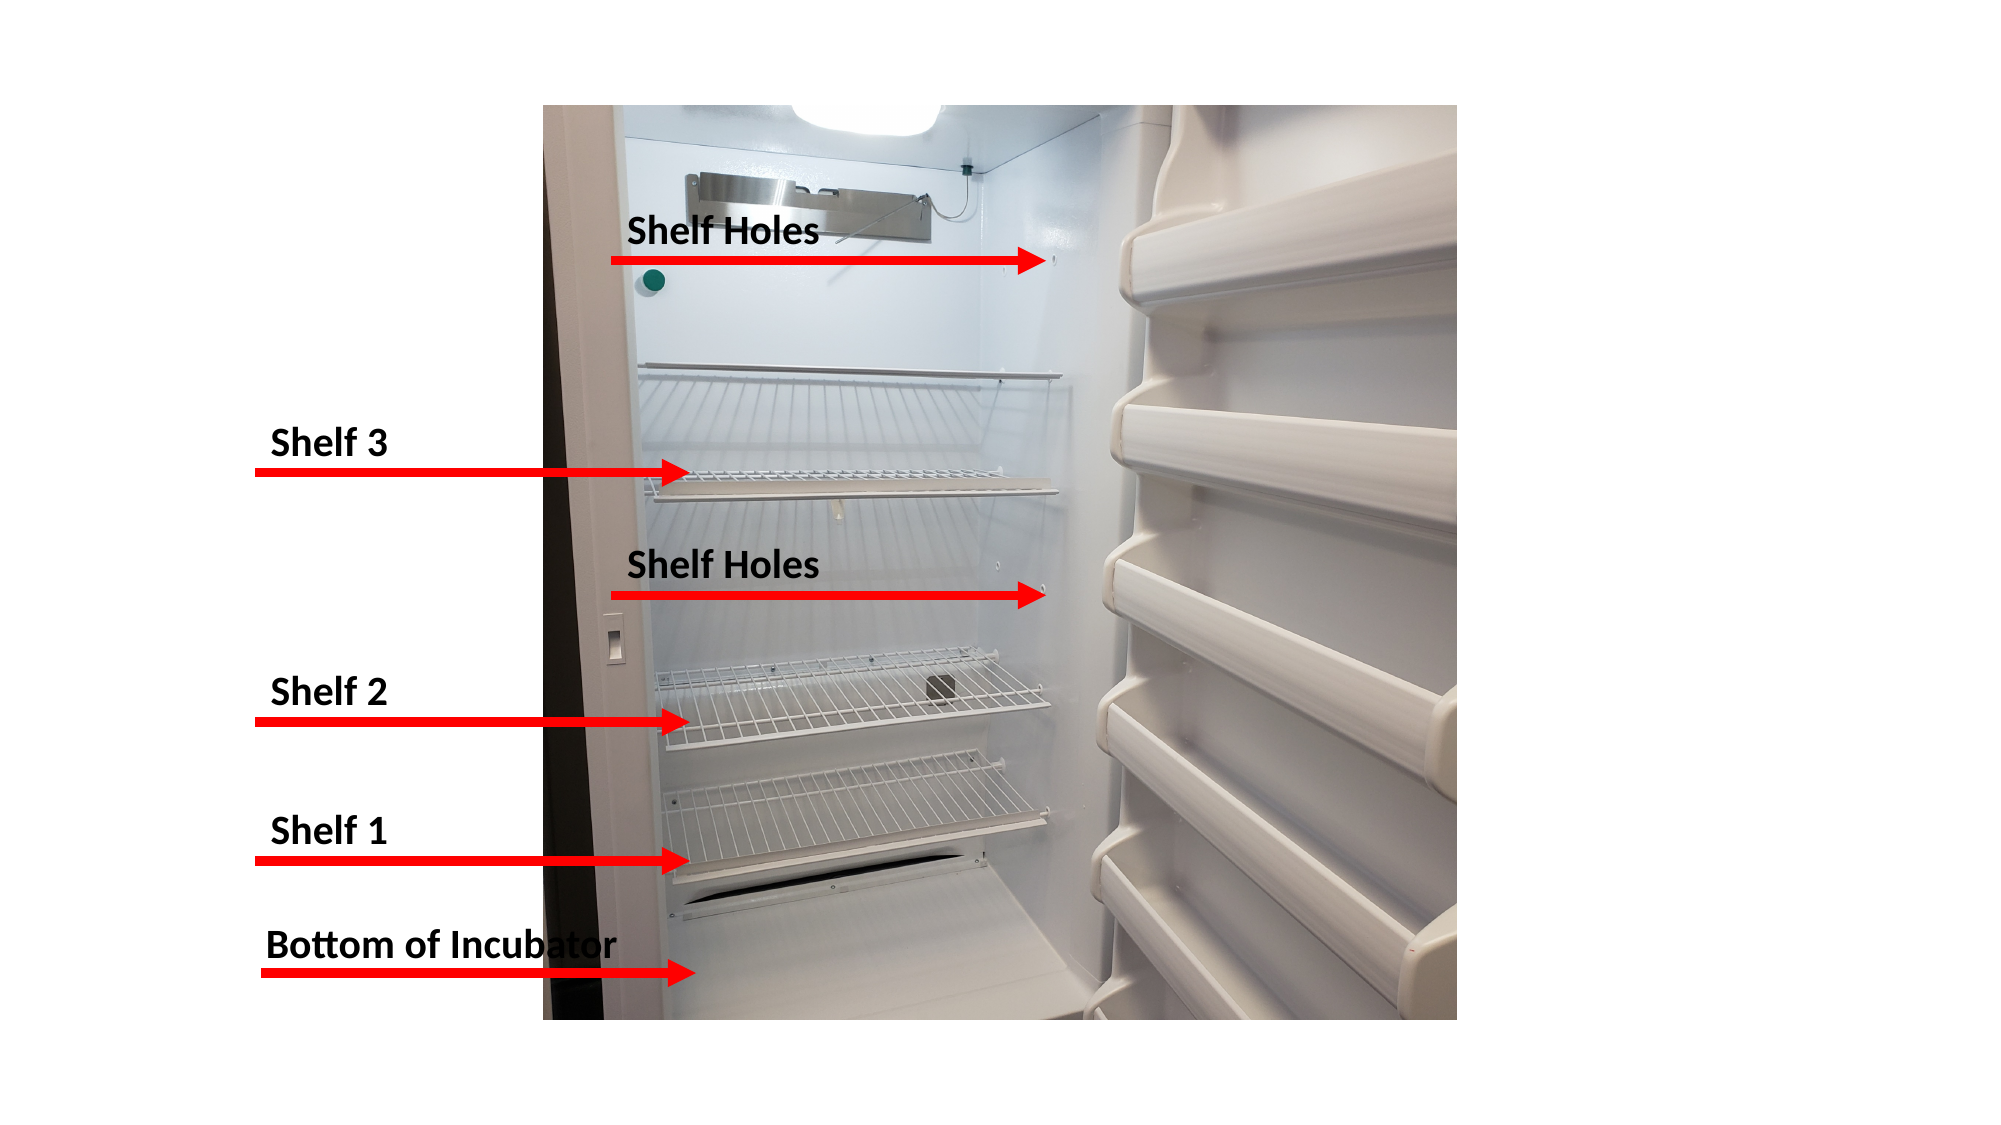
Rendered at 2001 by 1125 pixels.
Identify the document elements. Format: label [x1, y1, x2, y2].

text_box [255, 656, 690, 723]
picture [543, 105, 1457, 1020]
text_box [249, 909, 696, 975]
text_box [611, 529, 1047, 596]
text_box [255, 407, 690, 473]
text_box [611, 195, 1047, 261]
text_box [255, 795, 690, 862]
